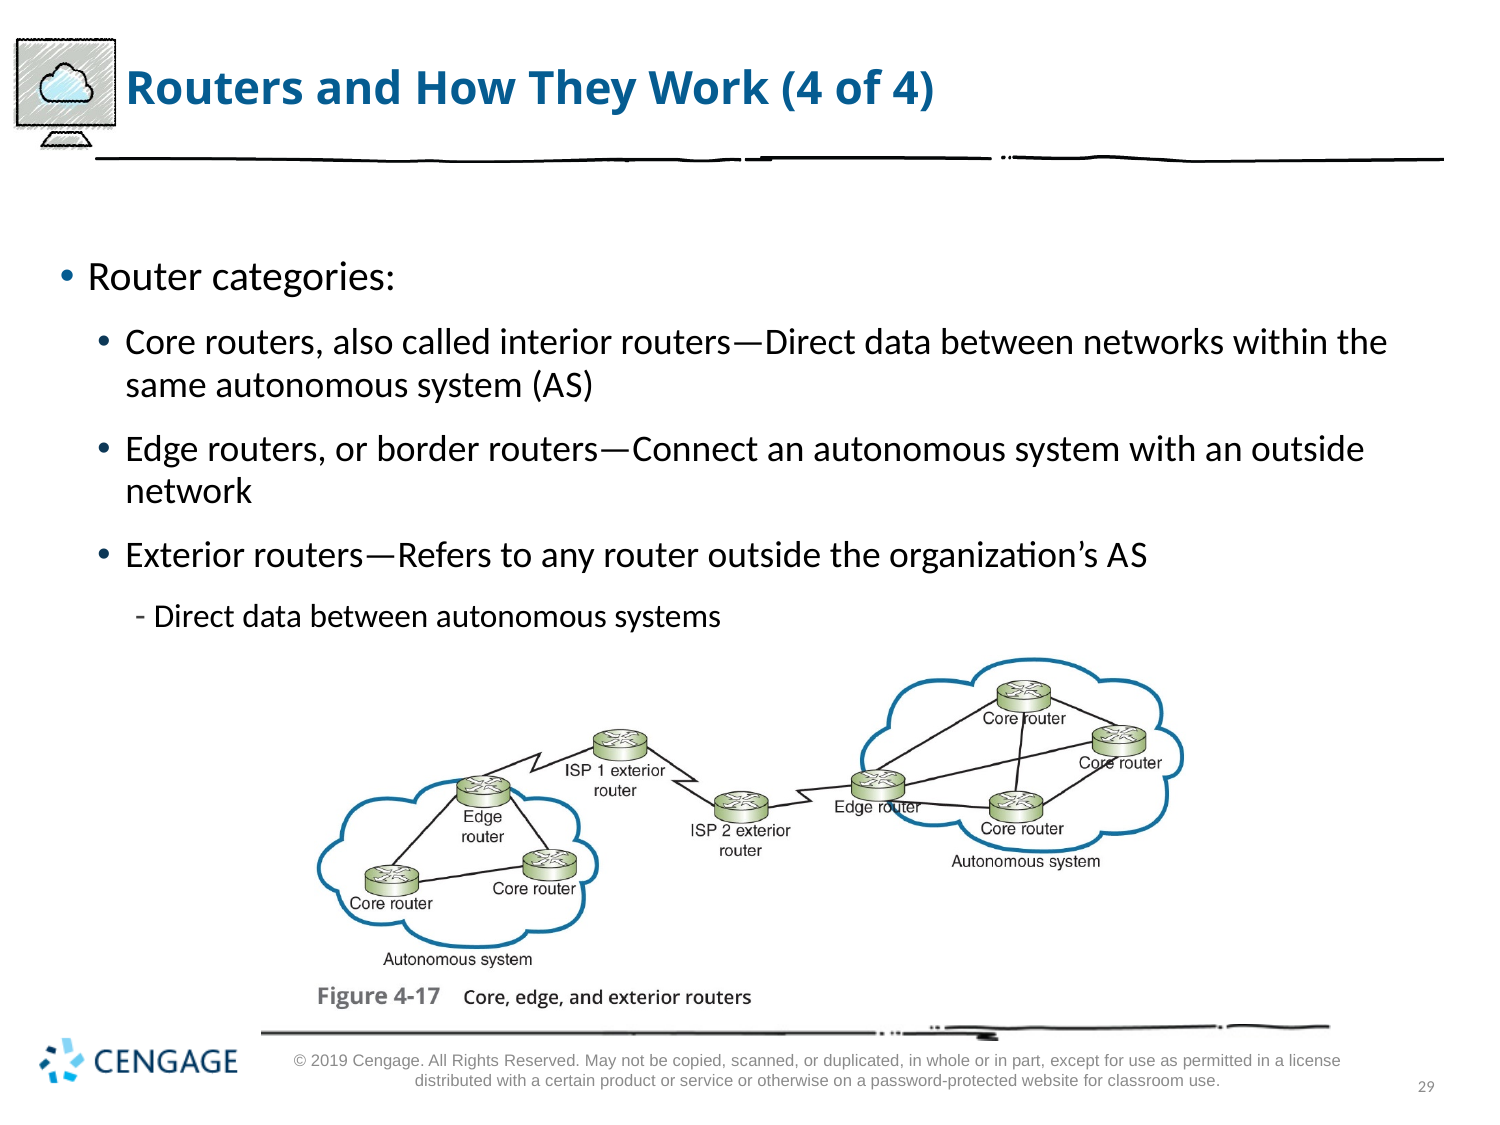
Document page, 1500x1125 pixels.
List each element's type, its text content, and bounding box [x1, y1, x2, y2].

list Router categories: Core routers, also called interior routers—Direct data between networks within the same autonomous system (A S) Edge routers, or border routers—Connect an autonomous system with an outside network Exterior routers—Refers to any router outside the organization’s A S Direct data between autonomous systems [59, 252, 1441, 639]
picture [95, 155, 1444, 163]
picture [13, 36, 117, 151]
picture [19, 1024, 250, 1096]
title Routers and How They Work (4 of 4) [125, 66, 1442, 116]
picture [314, 655, 1186, 1012]
footer © 2019 Cengage. All Rights Reserved. May not be copied, scanned, or duplicated, in whole or in part, except for use as permitted in a license distributed with a certain product or service or otherwise on a password-protected website for classroom use. [262, 1050, 1375, 1091]
picture [261, 1024, 1331, 1041]
